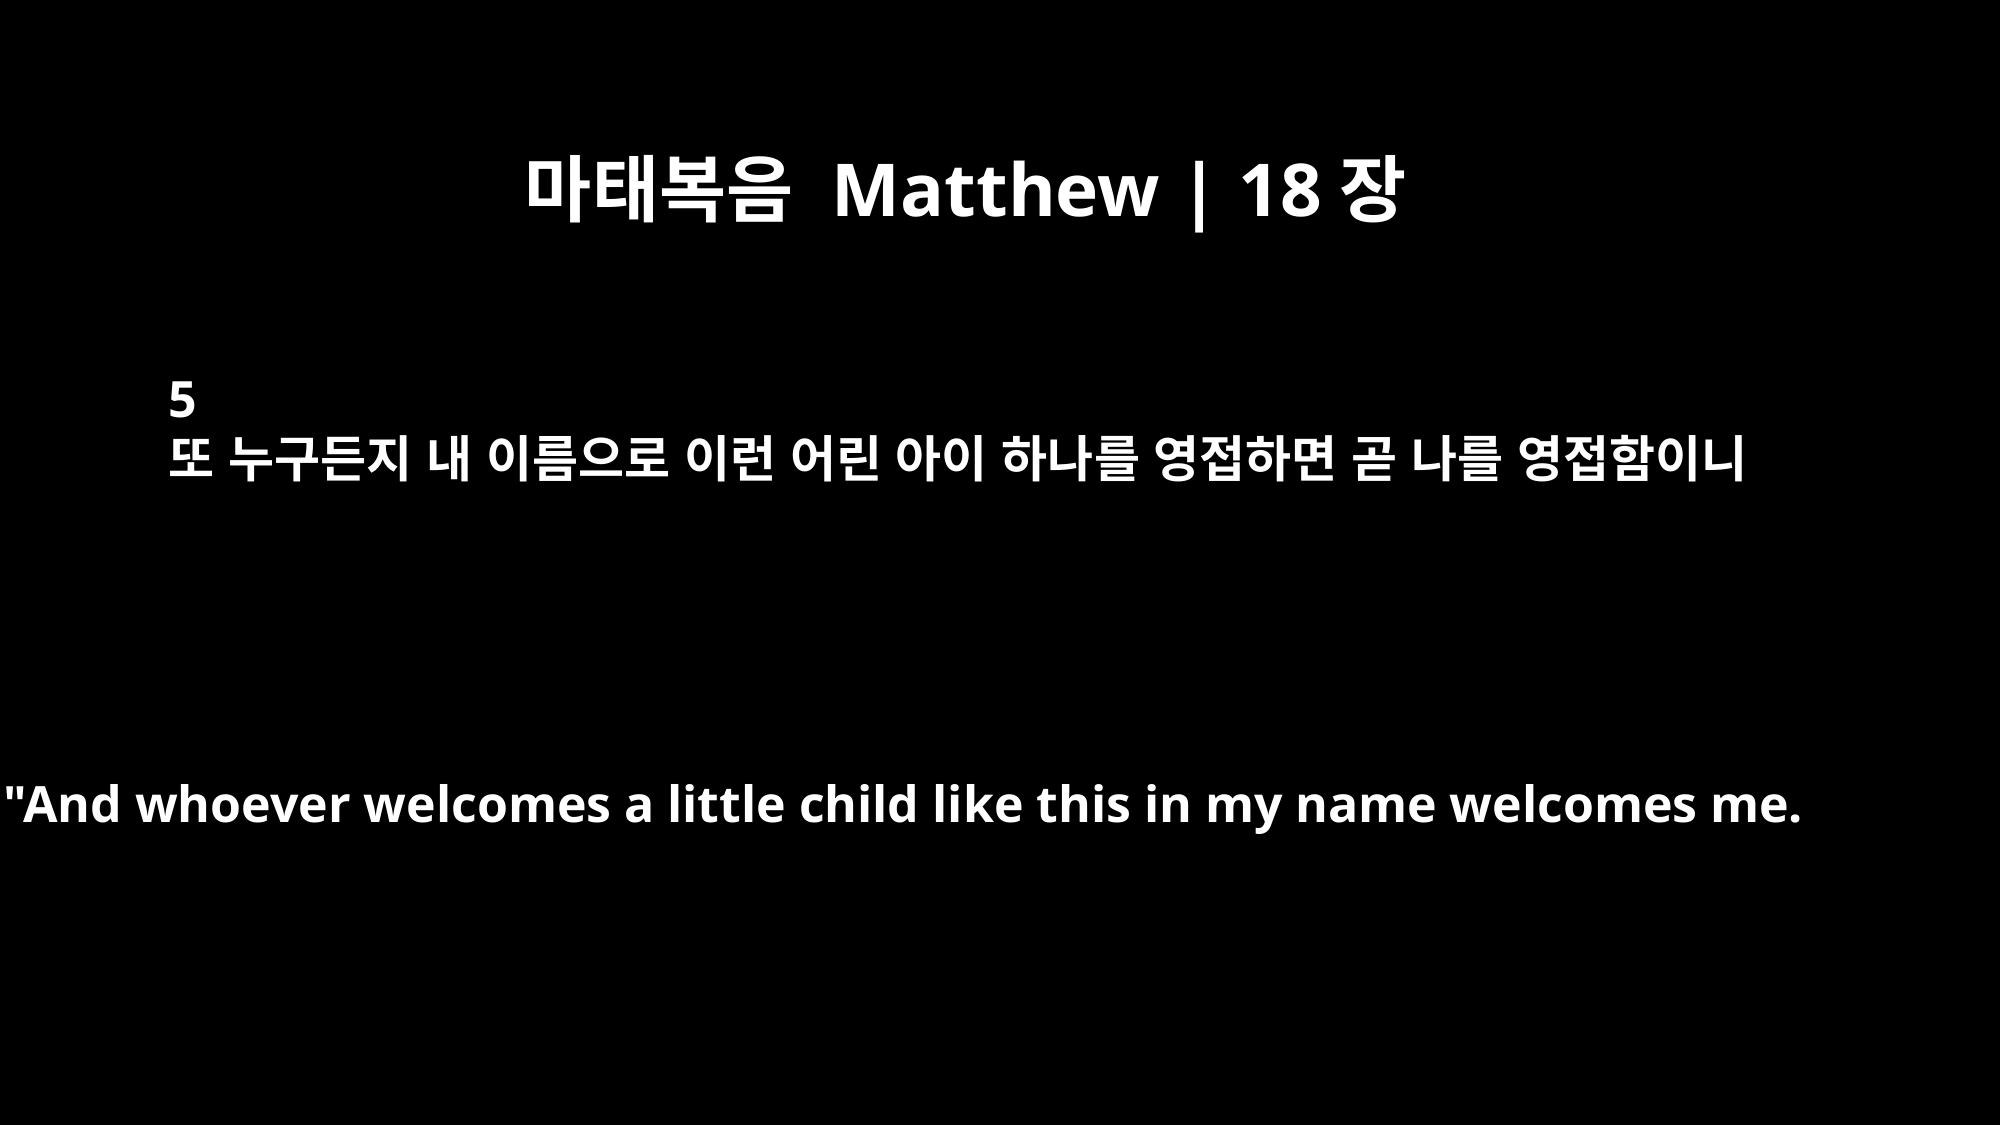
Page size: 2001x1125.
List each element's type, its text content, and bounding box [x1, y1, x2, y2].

text_box 5 또 누구든지 내 이름으로 이런 어린 아이 하나를 영접하면 곧 나를 영접함이니 [153, 359, 1764, 495]
text_box 마태복음 Matthew | 18장 [510, 136, 1422, 239]
text_box "And whoever welcomes a little child like this in my name welcomes me. [0, 764, 1819, 840]
